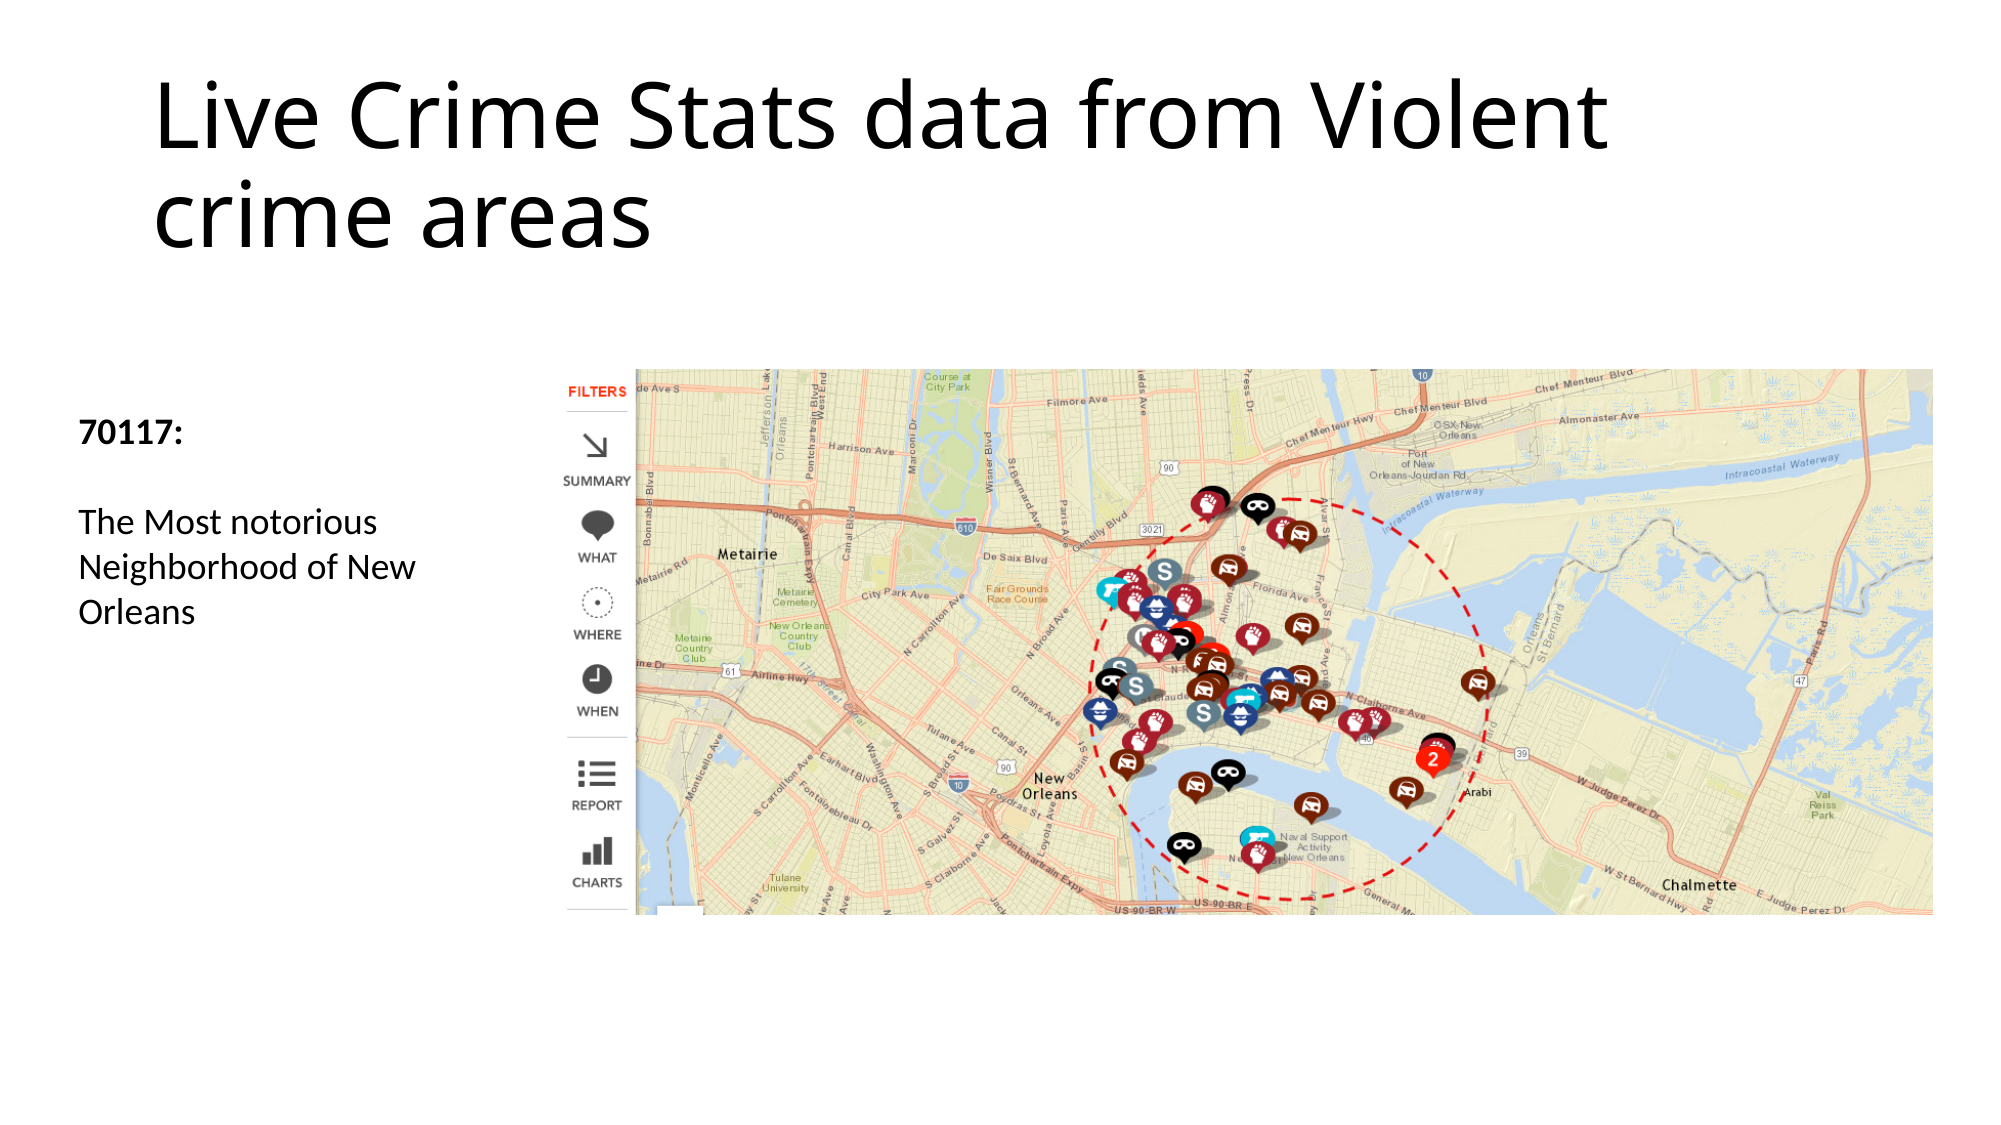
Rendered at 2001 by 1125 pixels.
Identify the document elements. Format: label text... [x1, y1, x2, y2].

title Live Crime Stats data from Violent crime areas [137, 59, 1863, 278]
text_box 70117: The Most notorious Neighborhood of New Orleans [63, 399, 453, 640]
picture [560, 369, 1933, 915]
